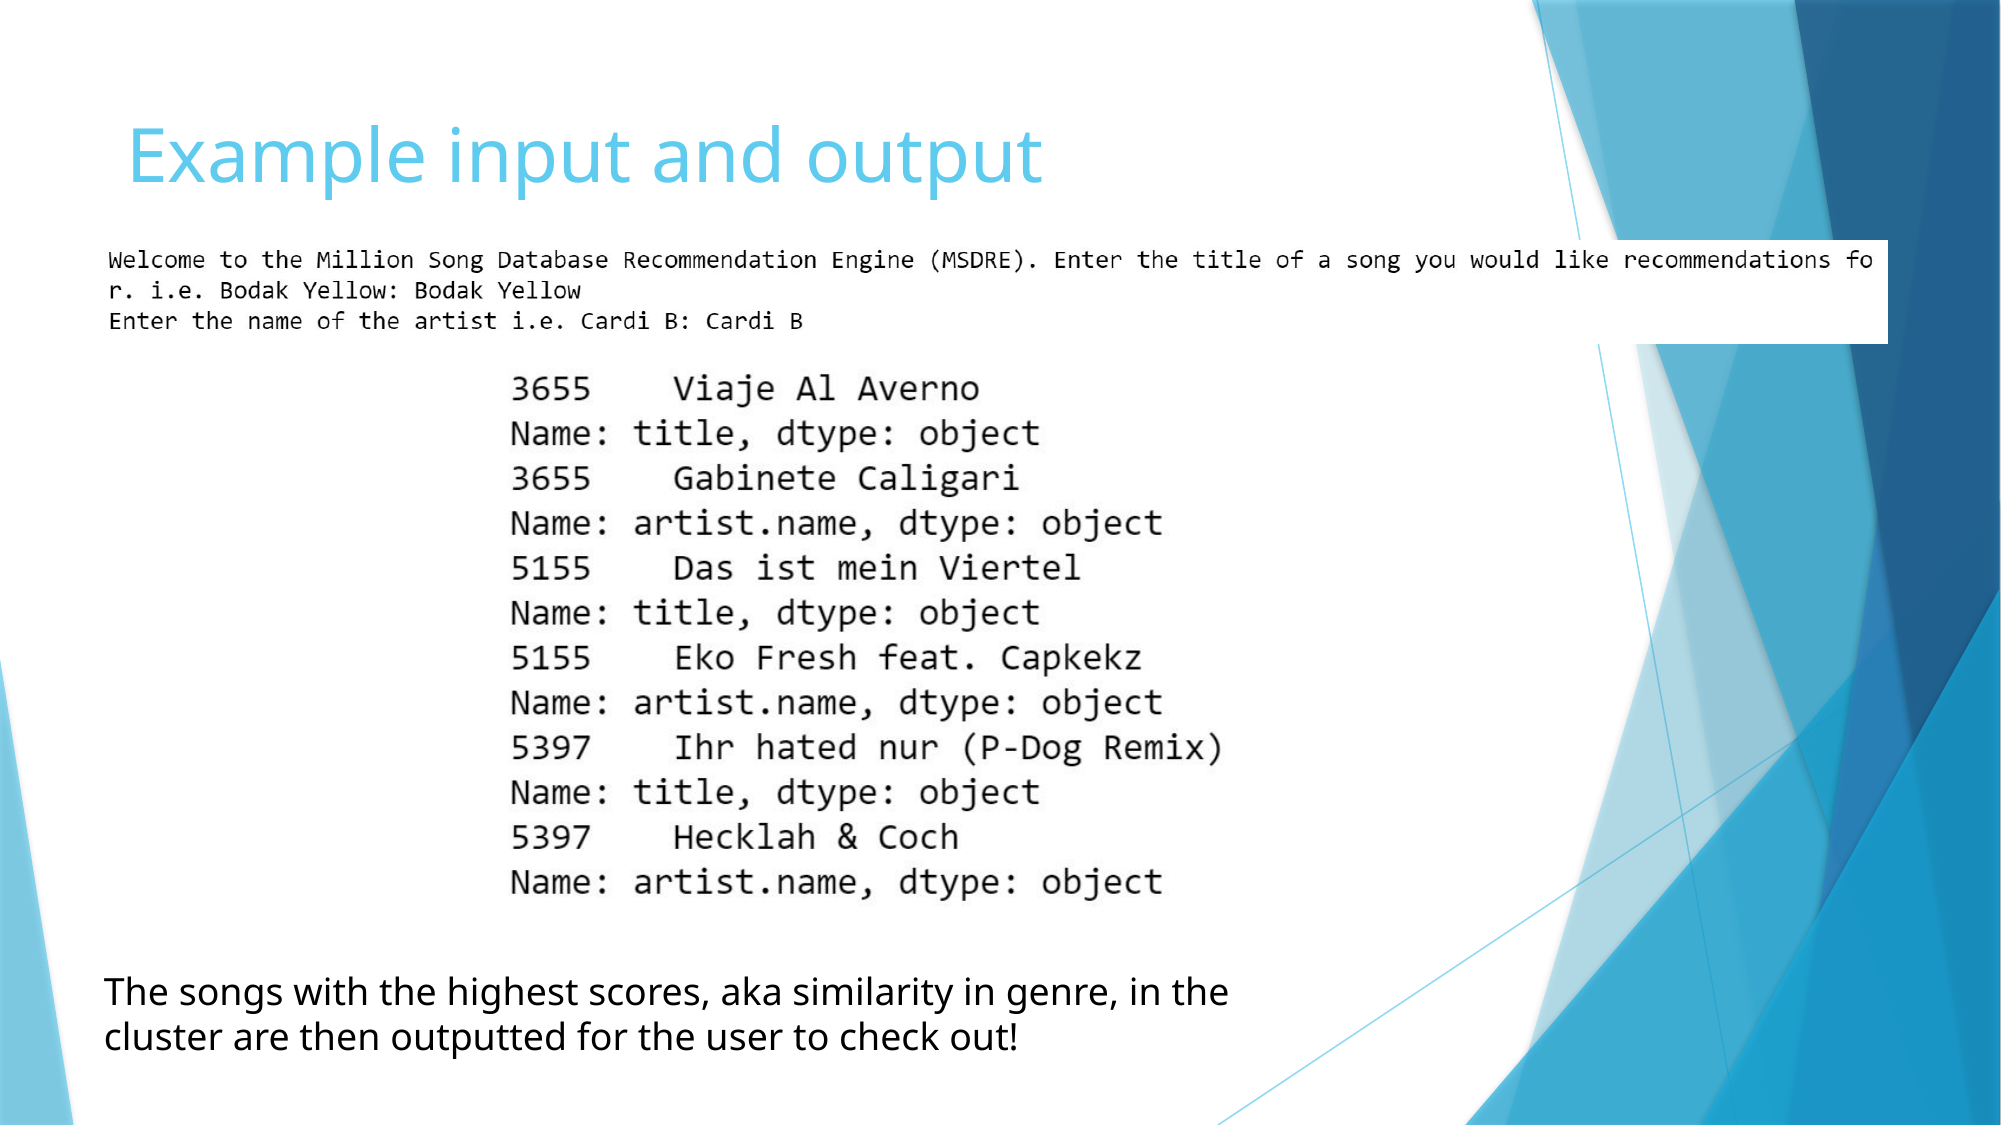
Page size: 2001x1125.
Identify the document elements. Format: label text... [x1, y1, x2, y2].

text_box The songs with the highest scores, aka similarity in genre, in the cluster are then outputted for the user to check out! [89, 960, 1338, 1066]
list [65, 240, 1889, 345]
title Example input and output [111, 99, 1522, 240]
picture [480, 359, 1262, 935]
